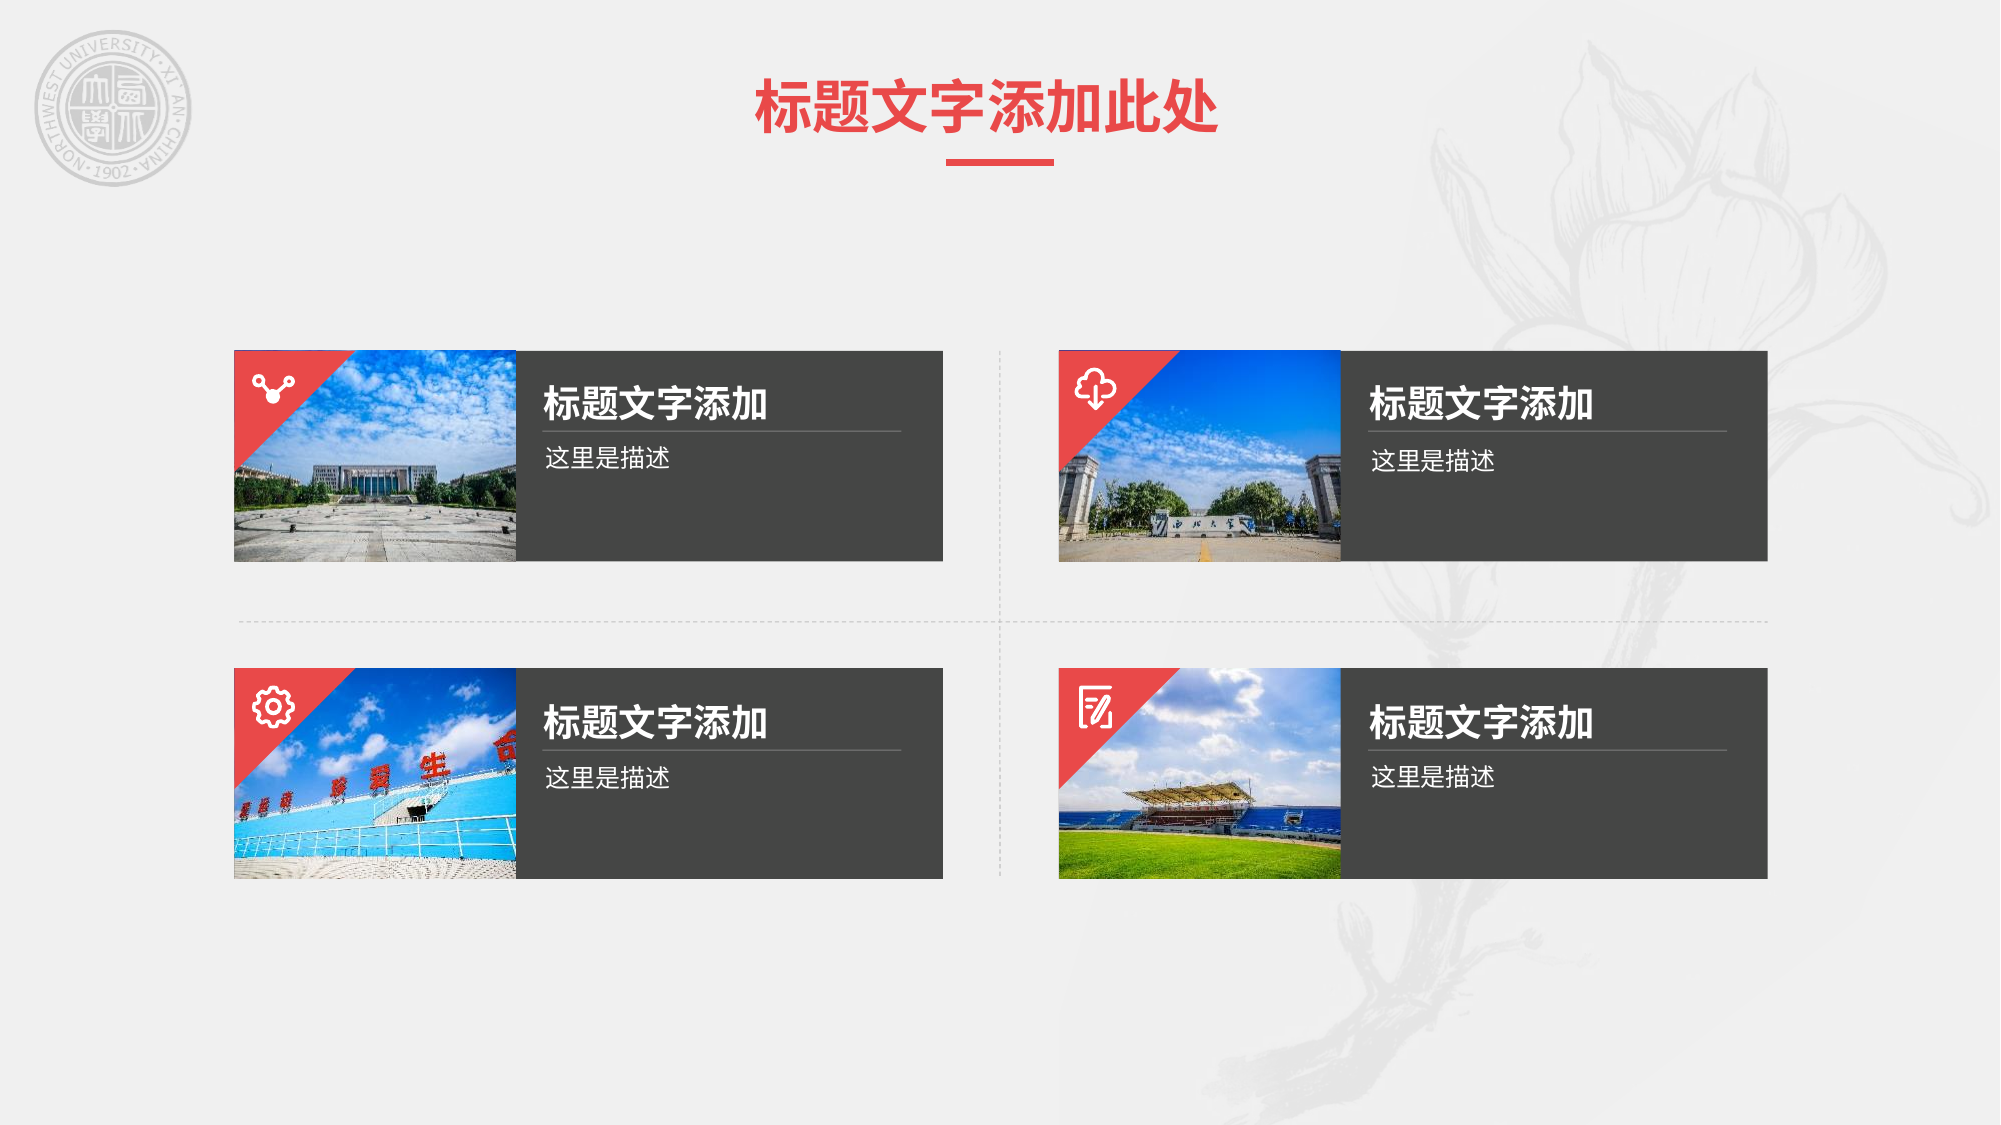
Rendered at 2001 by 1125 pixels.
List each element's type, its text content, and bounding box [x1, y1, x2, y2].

picture [1058, 668, 1341, 879]
picture [1058, 350, 1341, 562]
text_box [252, 685, 295, 729]
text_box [1354, 691, 1750, 800]
text_box [1341, 668, 1768, 879]
text_box [516, 350, 943, 562]
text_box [1074, 367, 1117, 411]
text_box 标题文字添加此处 [650, 62, 1324, 148]
text_box [516, 668, 943, 879]
picture [234, 668, 516, 879]
picture [234, 350, 516, 562]
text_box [1079, 685, 1113, 729]
text_box [1341, 350, 1768, 562]
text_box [528, 372, 924, 481]
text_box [528, 691, 924, 801]
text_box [1354, 372, 1750, 484]
